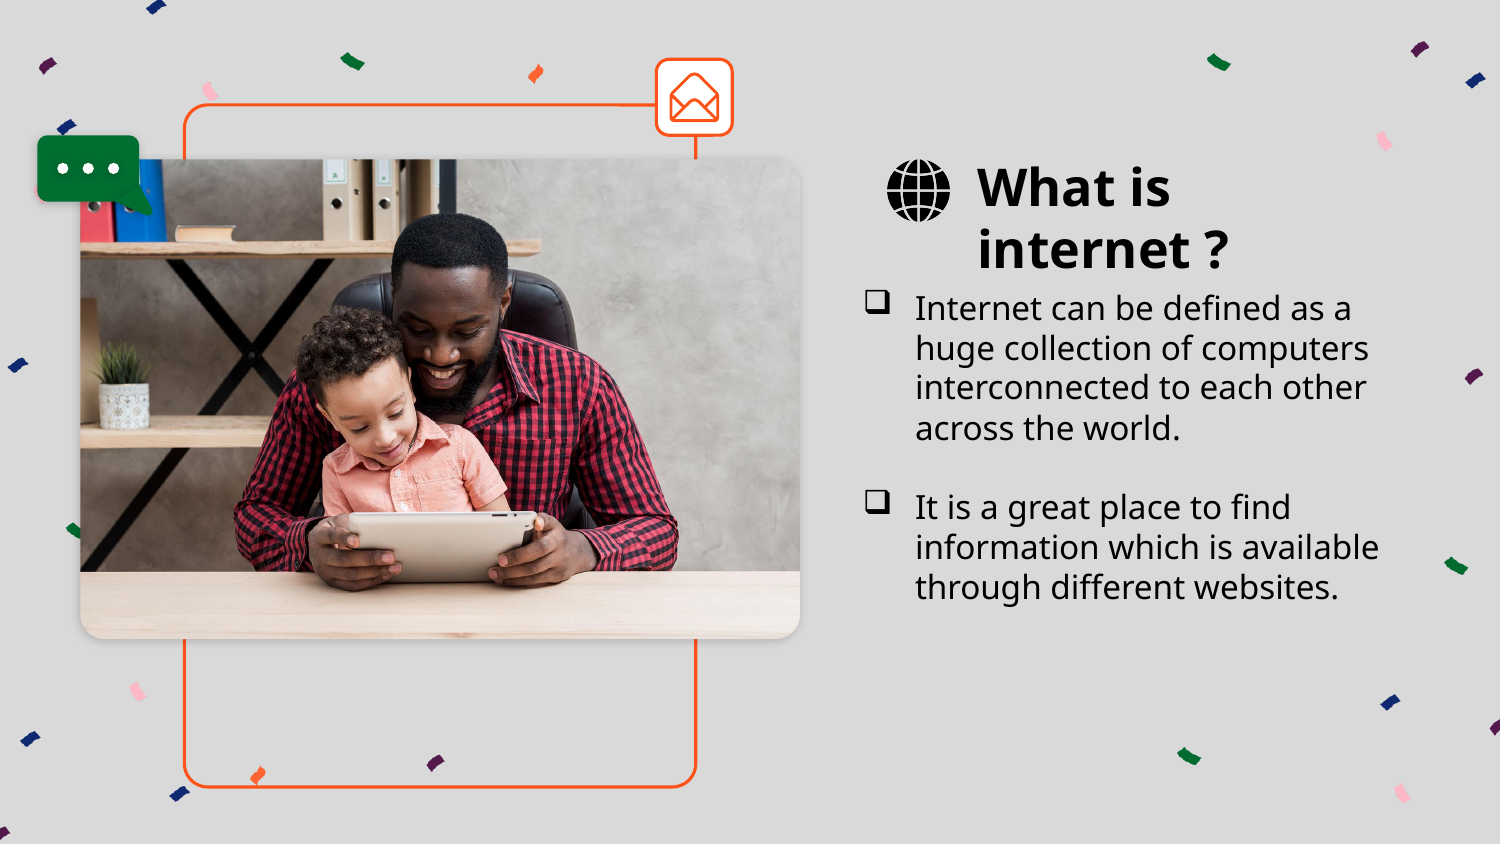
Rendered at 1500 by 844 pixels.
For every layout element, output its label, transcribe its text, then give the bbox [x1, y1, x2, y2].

subtitle Internet can be defined as a huge collection of computers interconnected to each other across the world. It is a great place to find information which is available through different websites. [825, 271, 1438, 787]
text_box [656, 59, 733, 136]
text_box [184, 649, 696, 787]
picture [0, 0, 1500, 844]
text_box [36, 134, 154, 216]
text_box [184, 104, 696, 155]
text_box What is internet ? [962, 146, 1450, 287]
